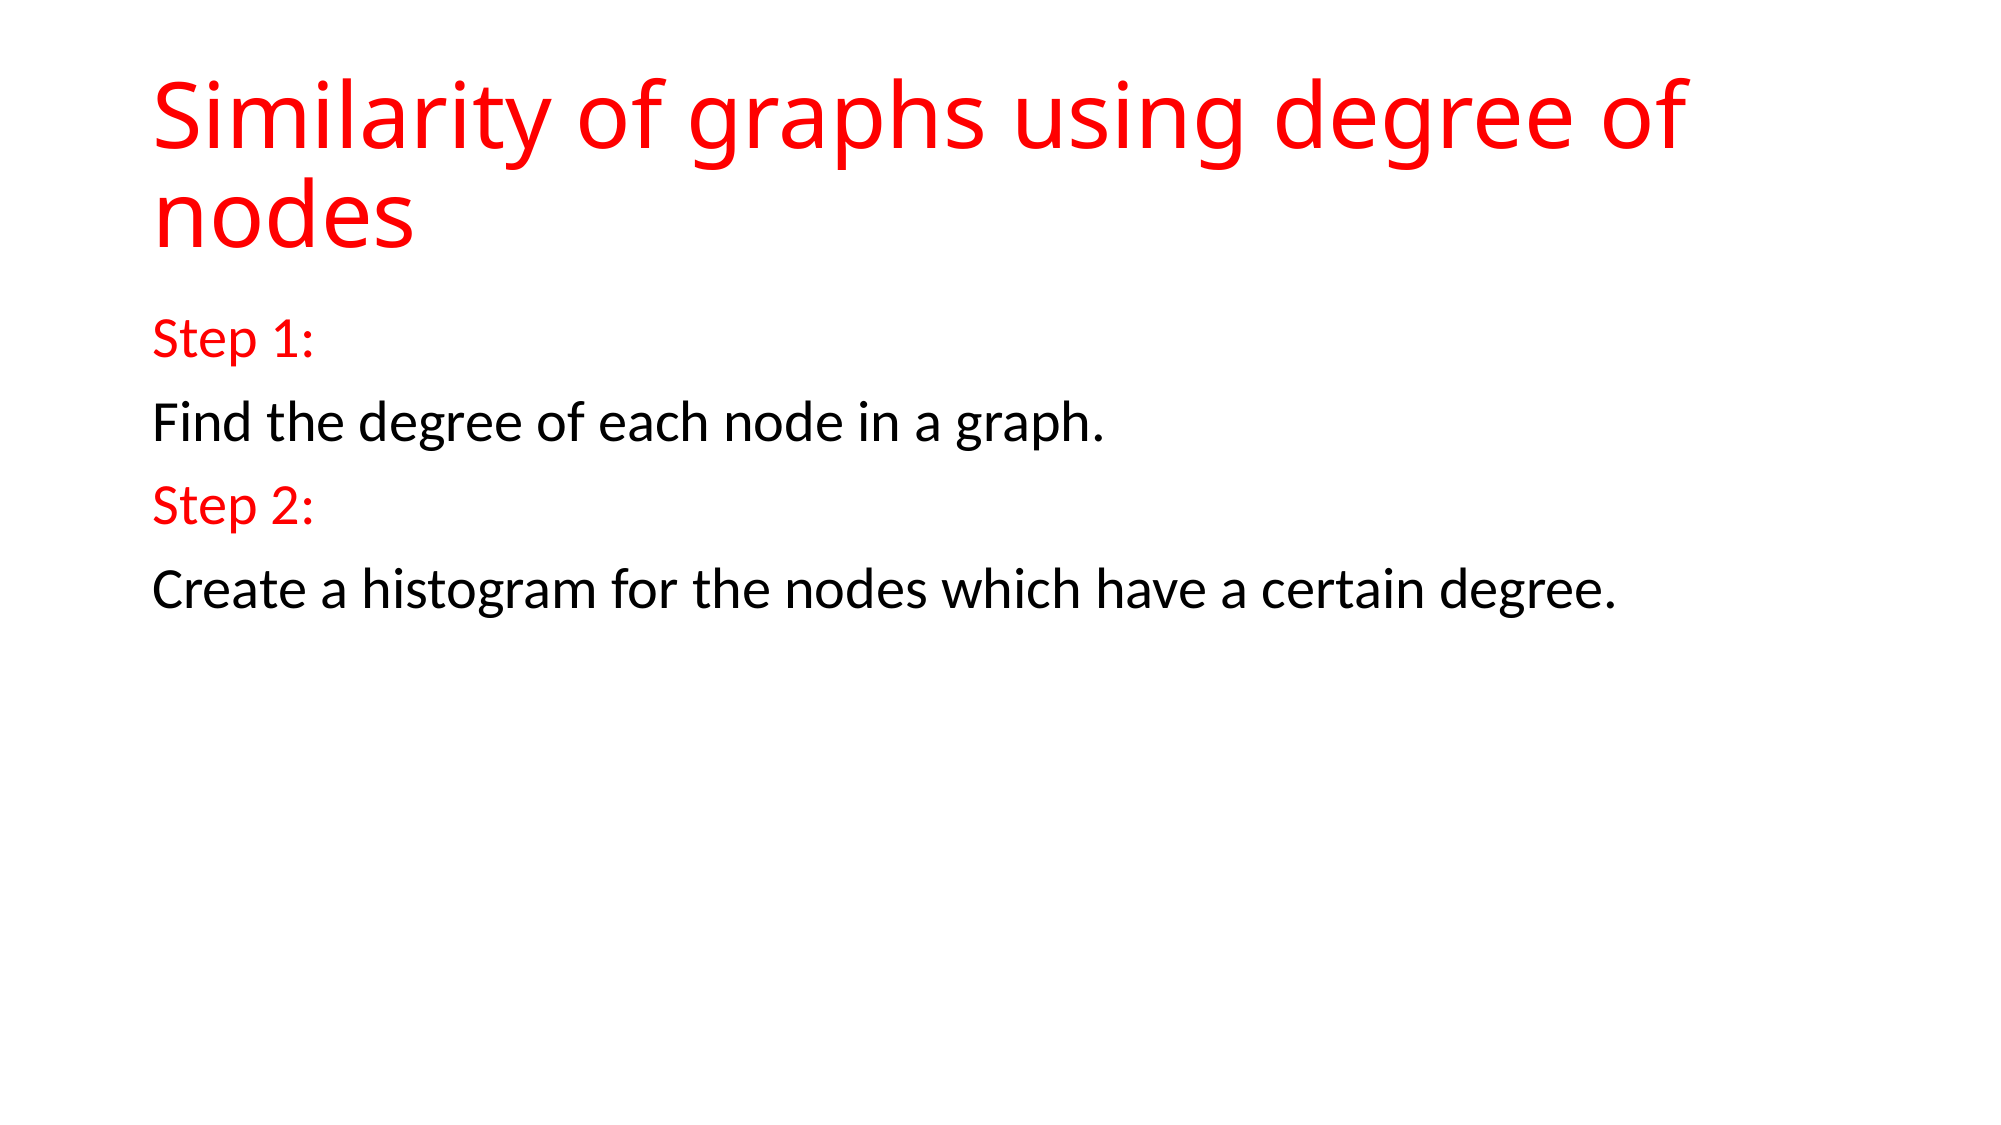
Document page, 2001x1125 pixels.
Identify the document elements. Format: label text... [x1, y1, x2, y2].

title Similarity of graphs using degree of nodes [137, 59, 1863, 278]
list Step 1: Find the degree of each node in a graph. Step 2: Create a histogram for the nodes which have a certain degree. [137, 299, 1863, 1014]
